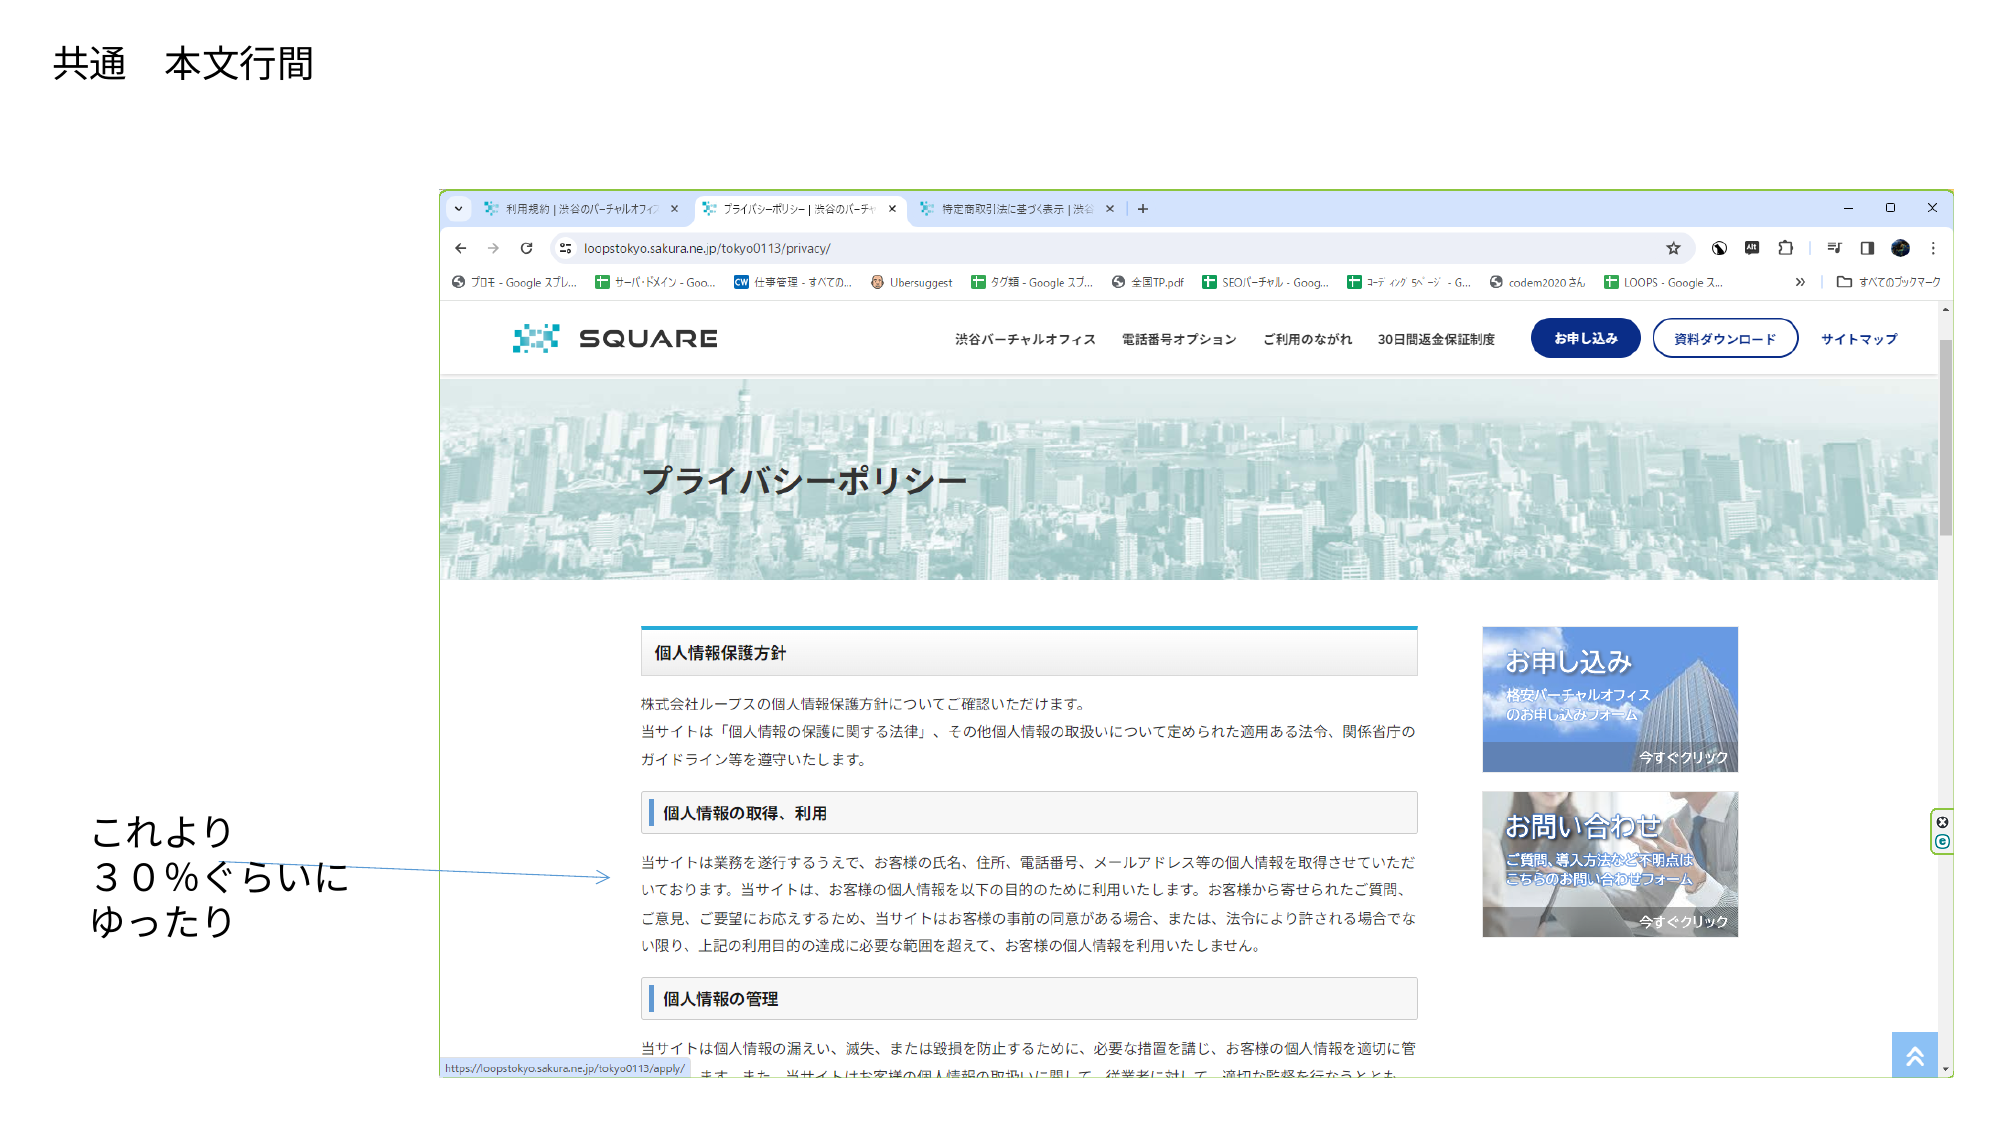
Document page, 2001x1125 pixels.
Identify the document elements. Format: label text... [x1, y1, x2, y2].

text_box 共通 本文行間 [37, 32, 330, 93]
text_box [218, 861, 611, 878]
picture [439, 189, 1954, 1078]
text_box これより ３０％ぐらいに ゆったり [73, 801, 366, 952]
